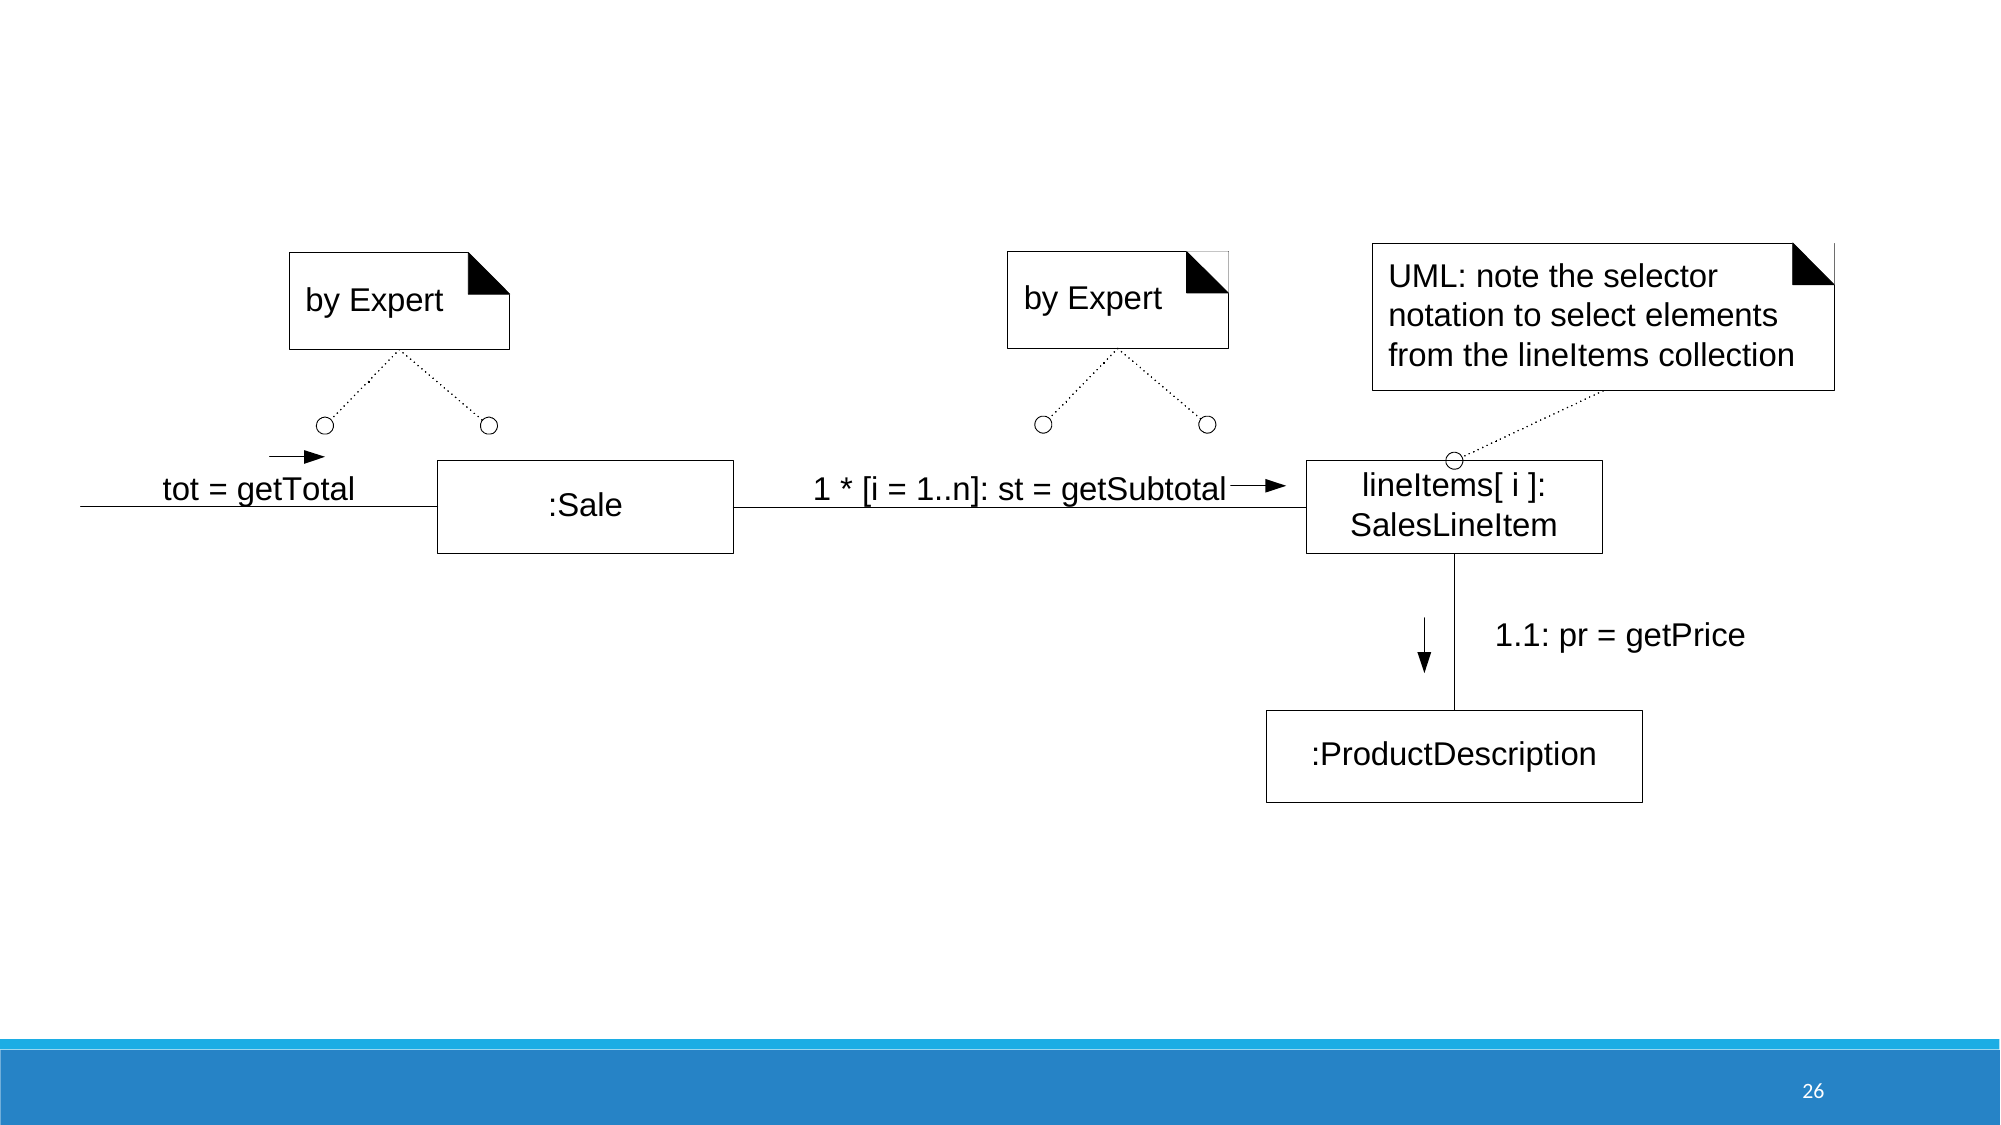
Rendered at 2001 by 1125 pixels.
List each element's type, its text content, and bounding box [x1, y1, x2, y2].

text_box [74, 236, 1841, 809]
slide_number 26 [1624, 1059, 1840, 1120]
